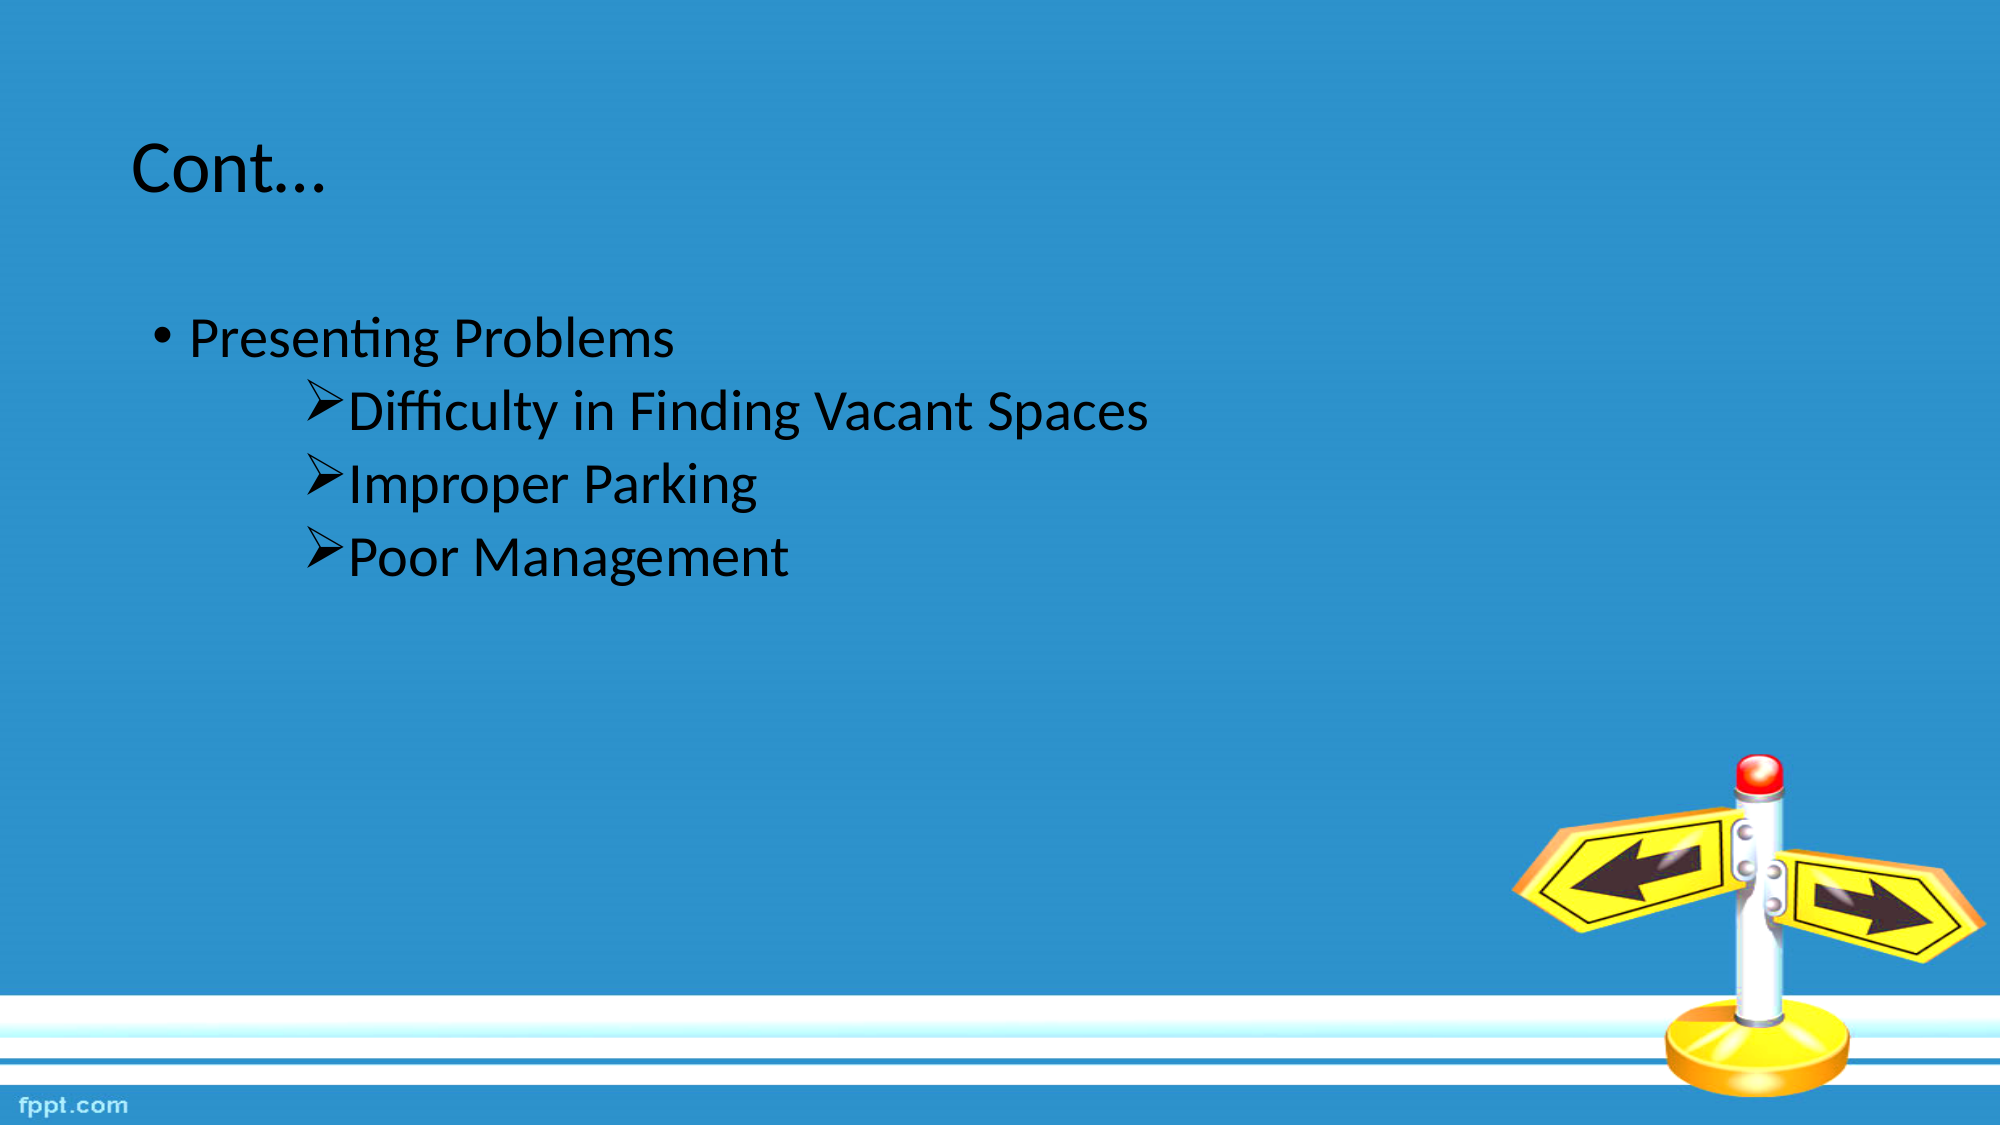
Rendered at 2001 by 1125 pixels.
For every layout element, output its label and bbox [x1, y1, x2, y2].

list [0, 0, 2000, 1125]
